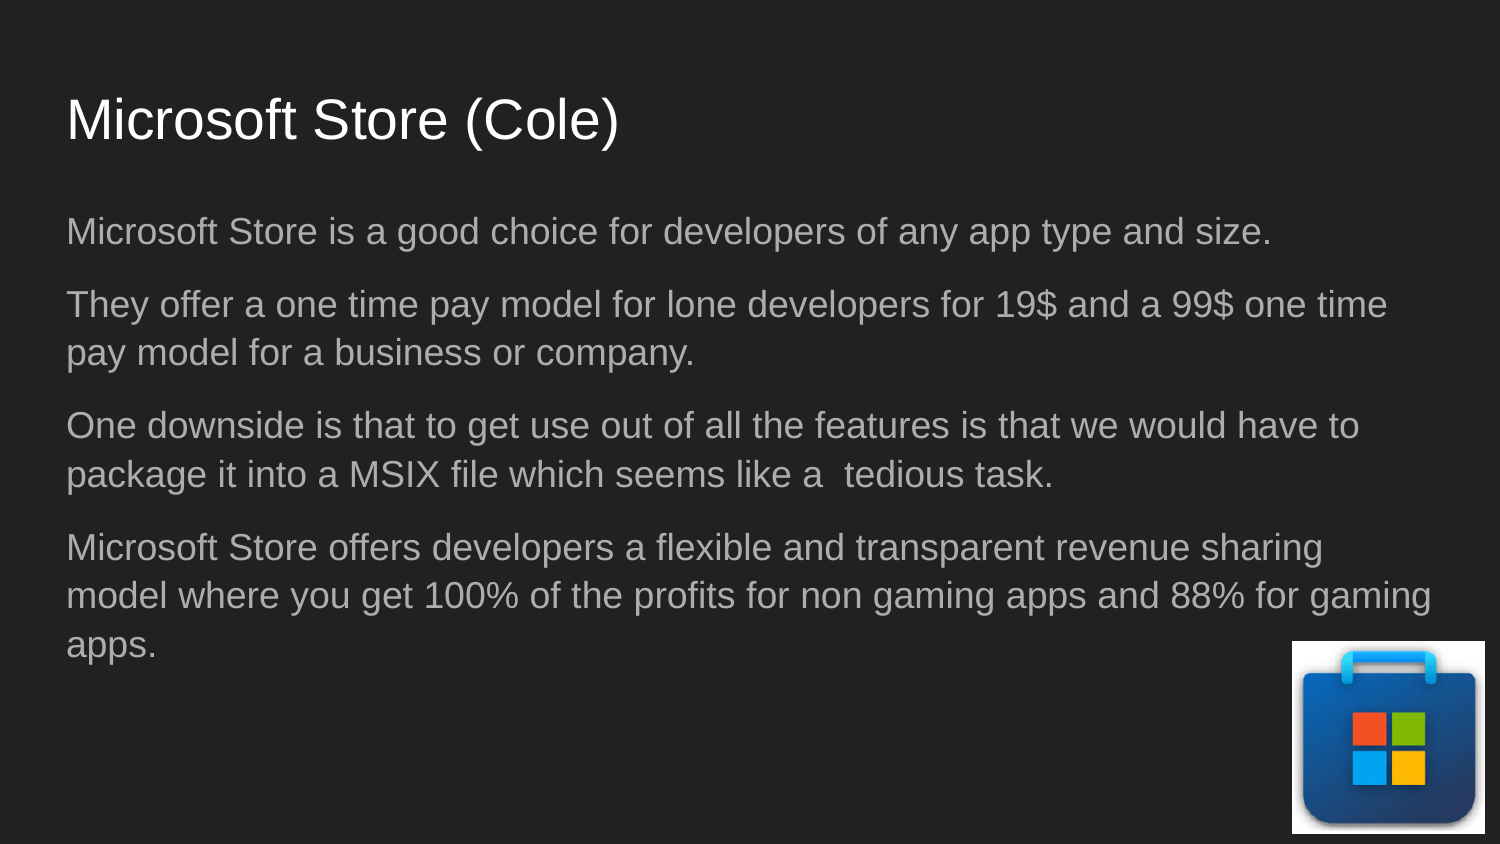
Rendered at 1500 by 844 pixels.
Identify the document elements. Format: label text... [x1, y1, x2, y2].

picture [1292, 641, 1485, 834]
list Microsoft Store is a good choice for developers of any app type and size. They offer a one time pay model for lone developers for 19$ and a 99$ one time pay model for a business or company. One downside is that to get use out of all the features is that we would have to package it into a MSIX file which seems like a tedious task. Microsoft Store offers developers a flexible and transparent revenue sharing model where you get 100% of the profits for non gaming apps and 88% for gaming apps. [51, 189, 1449, 750]
title Microsoft Store (Cole) [51, 72, 1449, 167]
